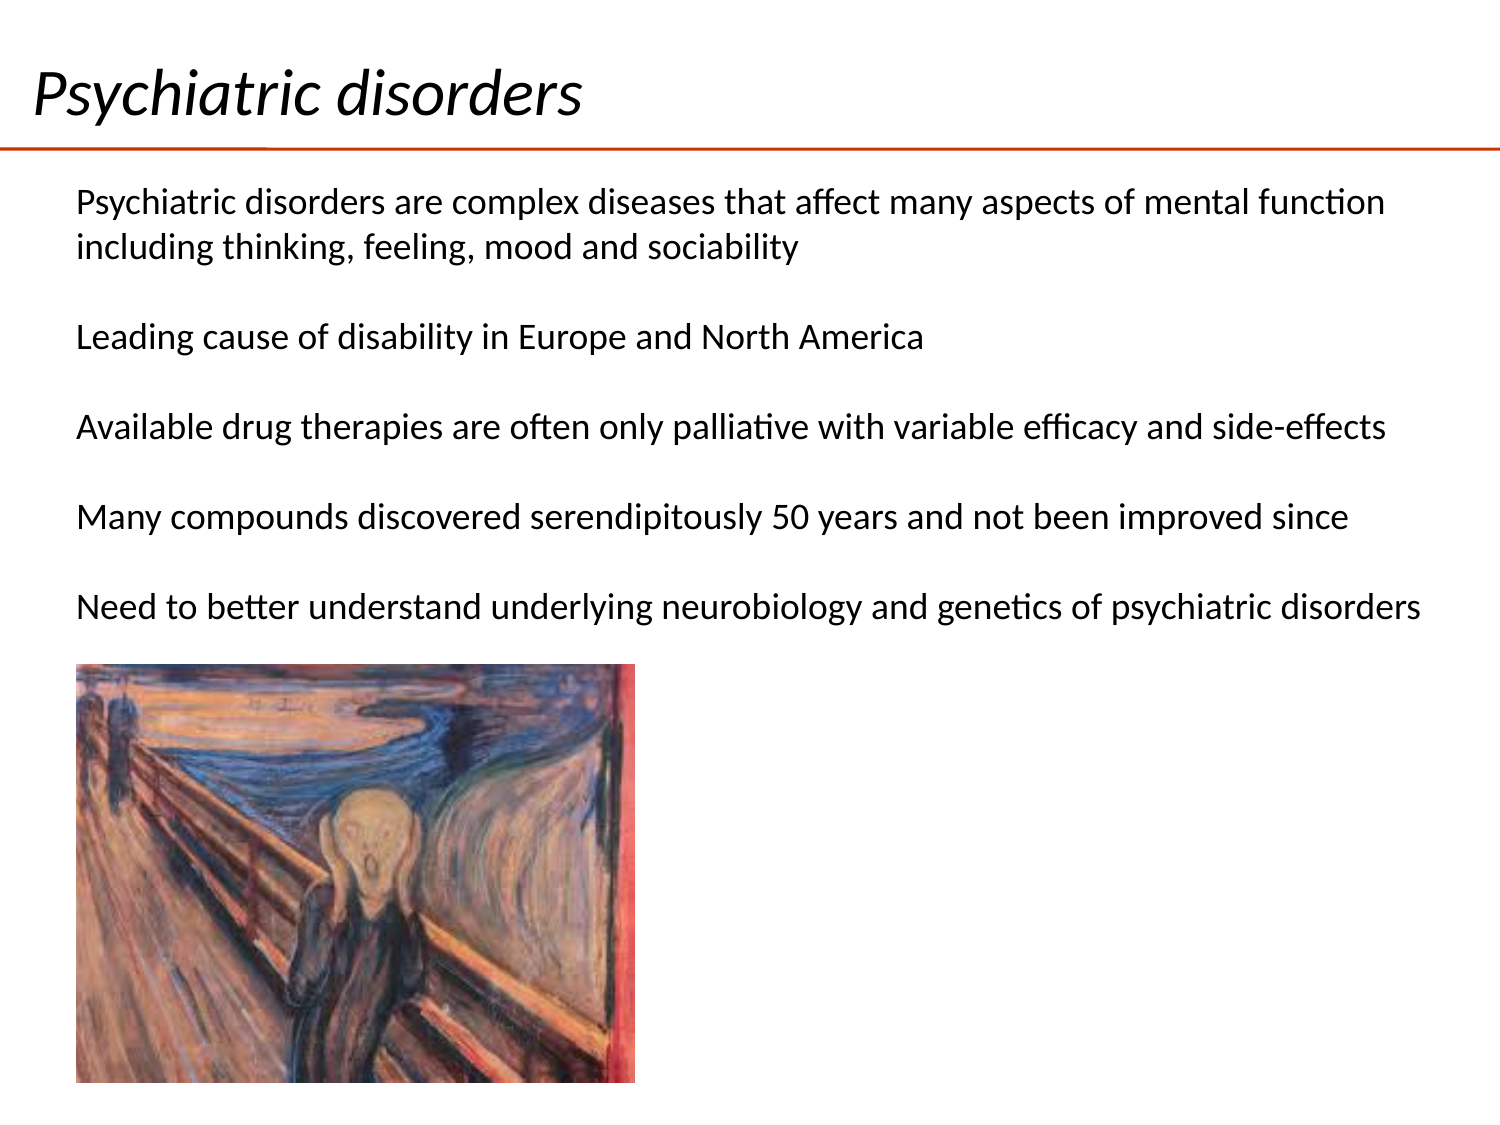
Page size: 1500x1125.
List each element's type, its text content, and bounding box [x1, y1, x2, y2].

picture [76, 664, 636, 1083]
text_box Psychiatric disorders [17, 1, 1406, 137]
text_box Psychiatric disorders are complex diseases that affect many aspects of mental function including thinking, feeling, mood and sociability Leading cause of disability in Europe and North America Available drug therapies are often only palliative with variable efficacy and side-effects Many compounds discovered serendipitously 50 years and not been improved since Need to better understand underlying neurobiology and genetics of psychiatric disorders [61, 169, 1439, 769]
